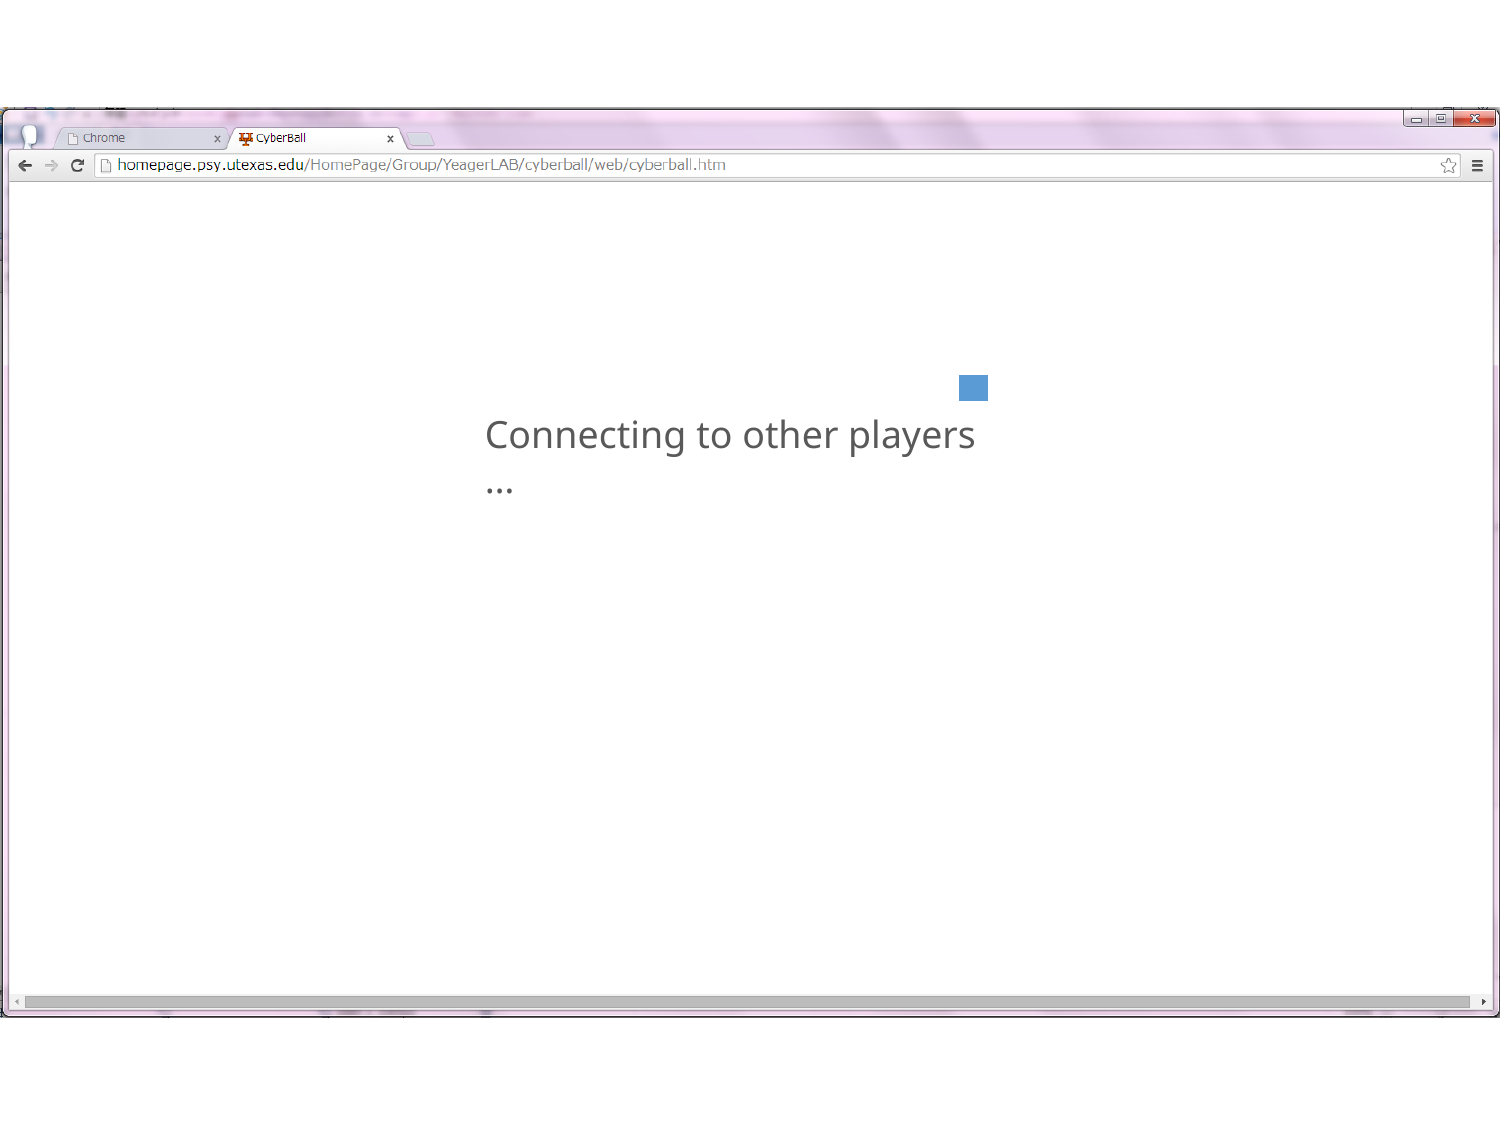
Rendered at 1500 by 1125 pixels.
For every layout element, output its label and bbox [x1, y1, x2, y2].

text_box [0, 107, 1500, 1018]
